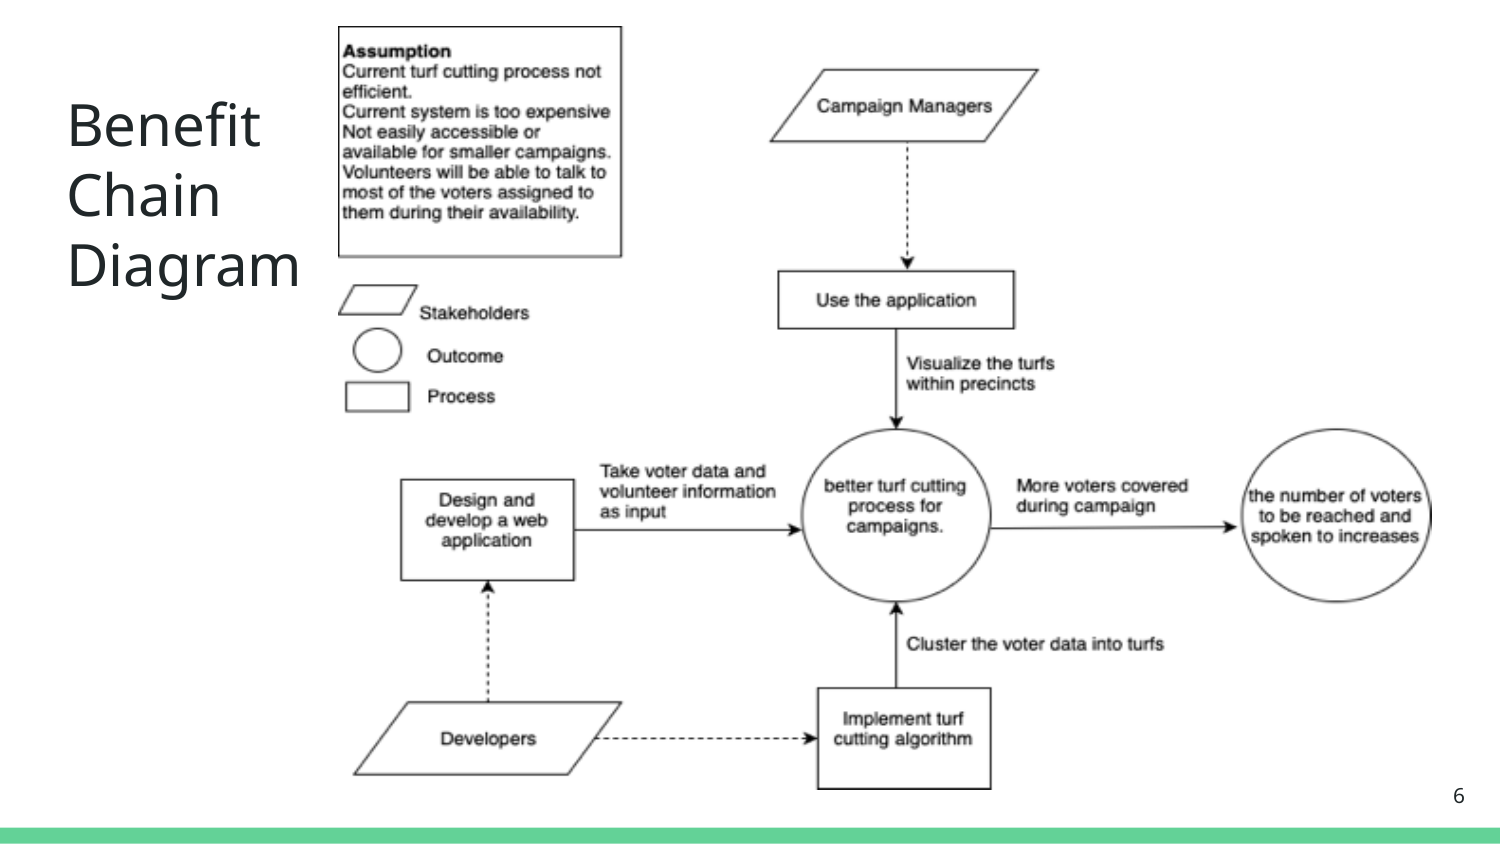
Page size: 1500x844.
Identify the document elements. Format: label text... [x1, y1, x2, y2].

slide_number ‹#› [1389, 764, 1480, 830]
title Benefit Chain Diagram [51, 72, 333, 373]
picture [338, 26, 1432, 791]
